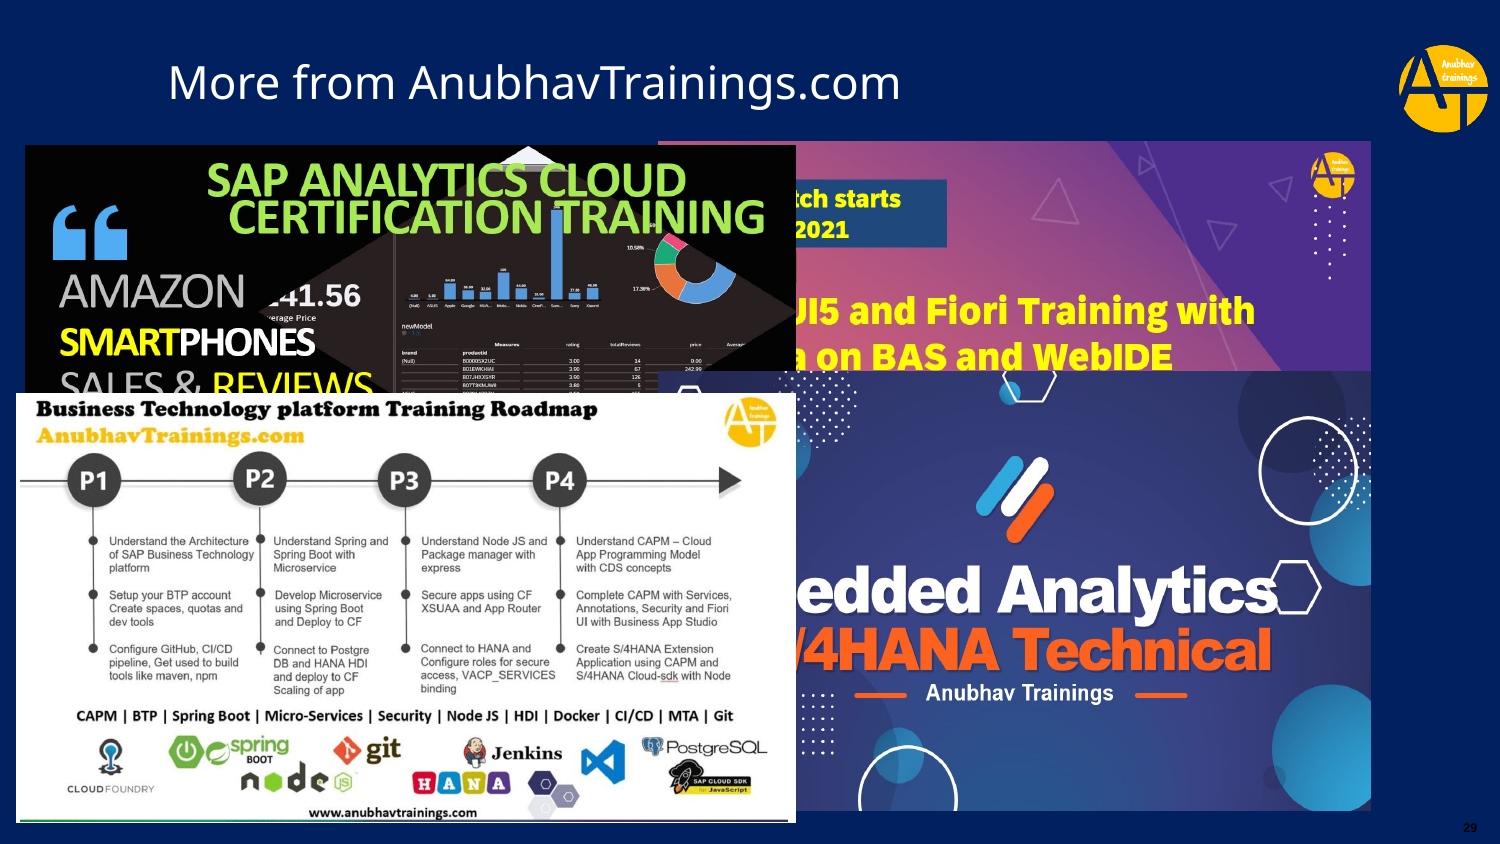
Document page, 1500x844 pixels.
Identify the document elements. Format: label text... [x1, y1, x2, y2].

text_box More from AnubhavTrainings.com [156, 48, 1303, 115]
picture [1390, 39, 1493, 140]
picture [16, 140, 1371, 823]
